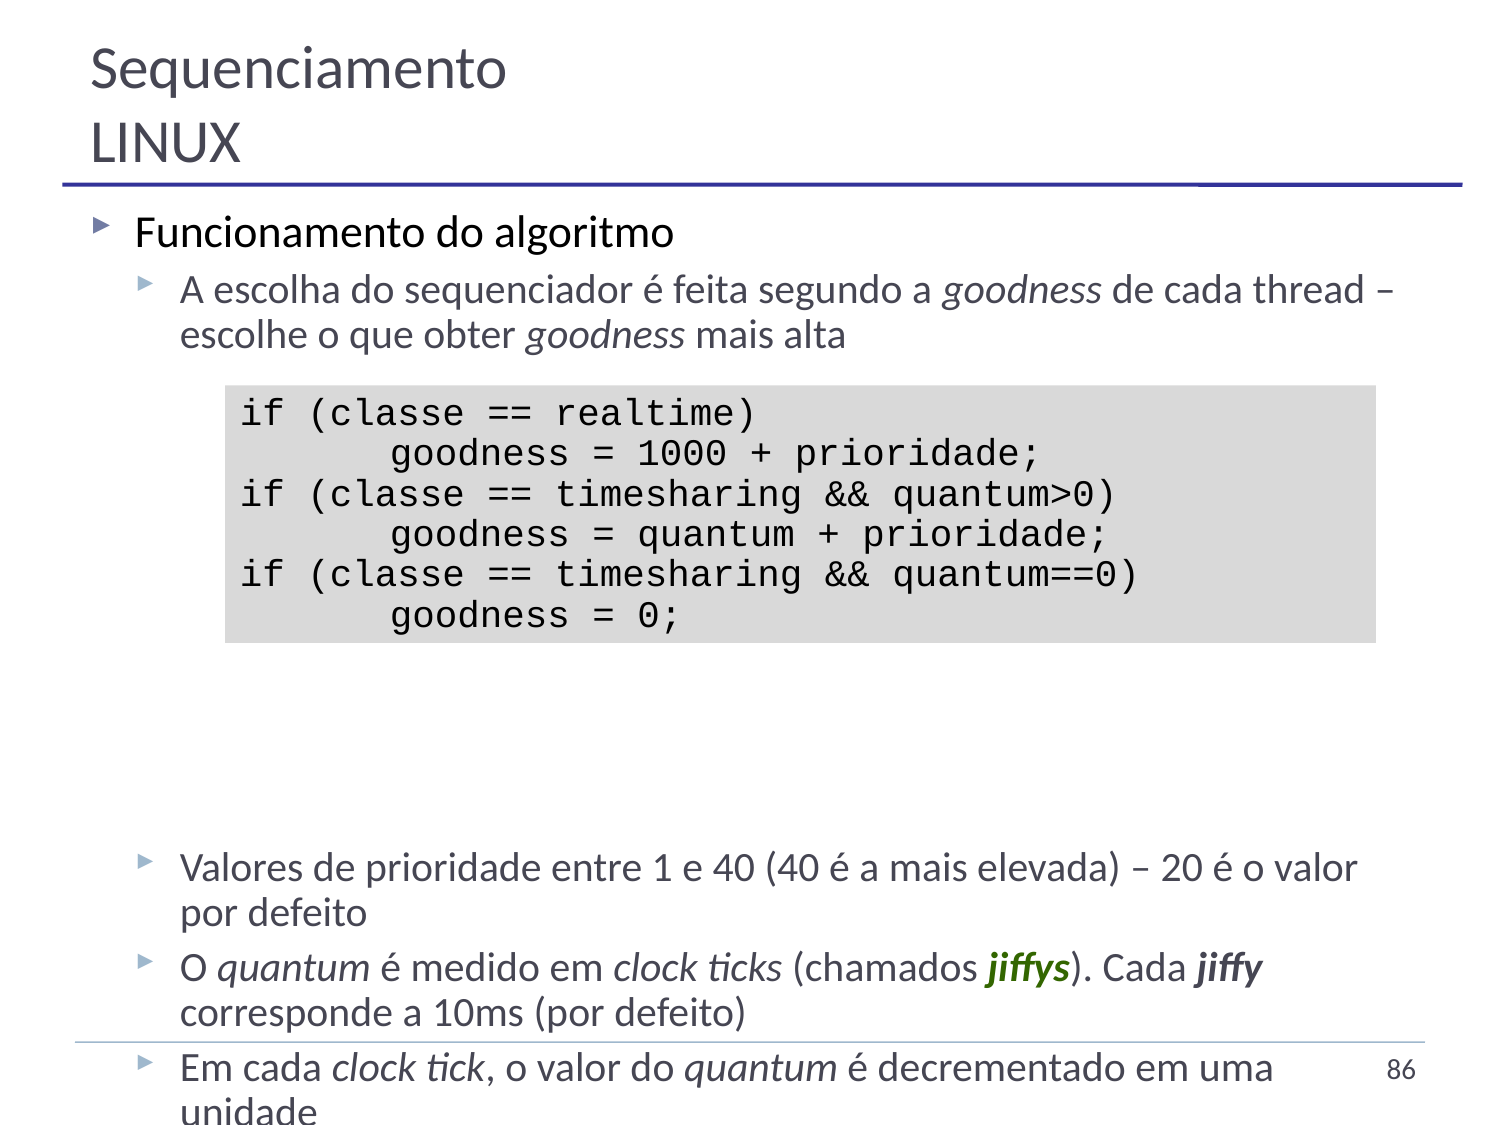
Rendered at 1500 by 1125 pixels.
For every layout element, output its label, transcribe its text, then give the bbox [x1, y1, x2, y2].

list Funcionamento do algoritmo A escolha do sequenciador é feita segundo a goodness de cada thread – escolhe o que obter goodness mais alta Valores de prioridade entre 1 e 40 (40 é a mais elevada) – 20 é o valor por defeito O quantum é medido em clock ticks (chamados jiffys). Cada jiffy corresponde a 10ms (por defeito) Em cada clock tick, o valor do quantum é decrementado em uma unidade [75, 200, 1425, 1010]
slide_number 86 [1104, 1042, 1432, 1103]
title Sequenciamento LINUX [75, 19, 1425, 183]
text_box if (classe == realtime) goodness = 1000 + prioridade; if (classe == timesharing && quantum>0) goodness = quantum + prioridade; if (classe == timesharing && quantum==0) goodness = 0; [225, 385, 1376, 643]
